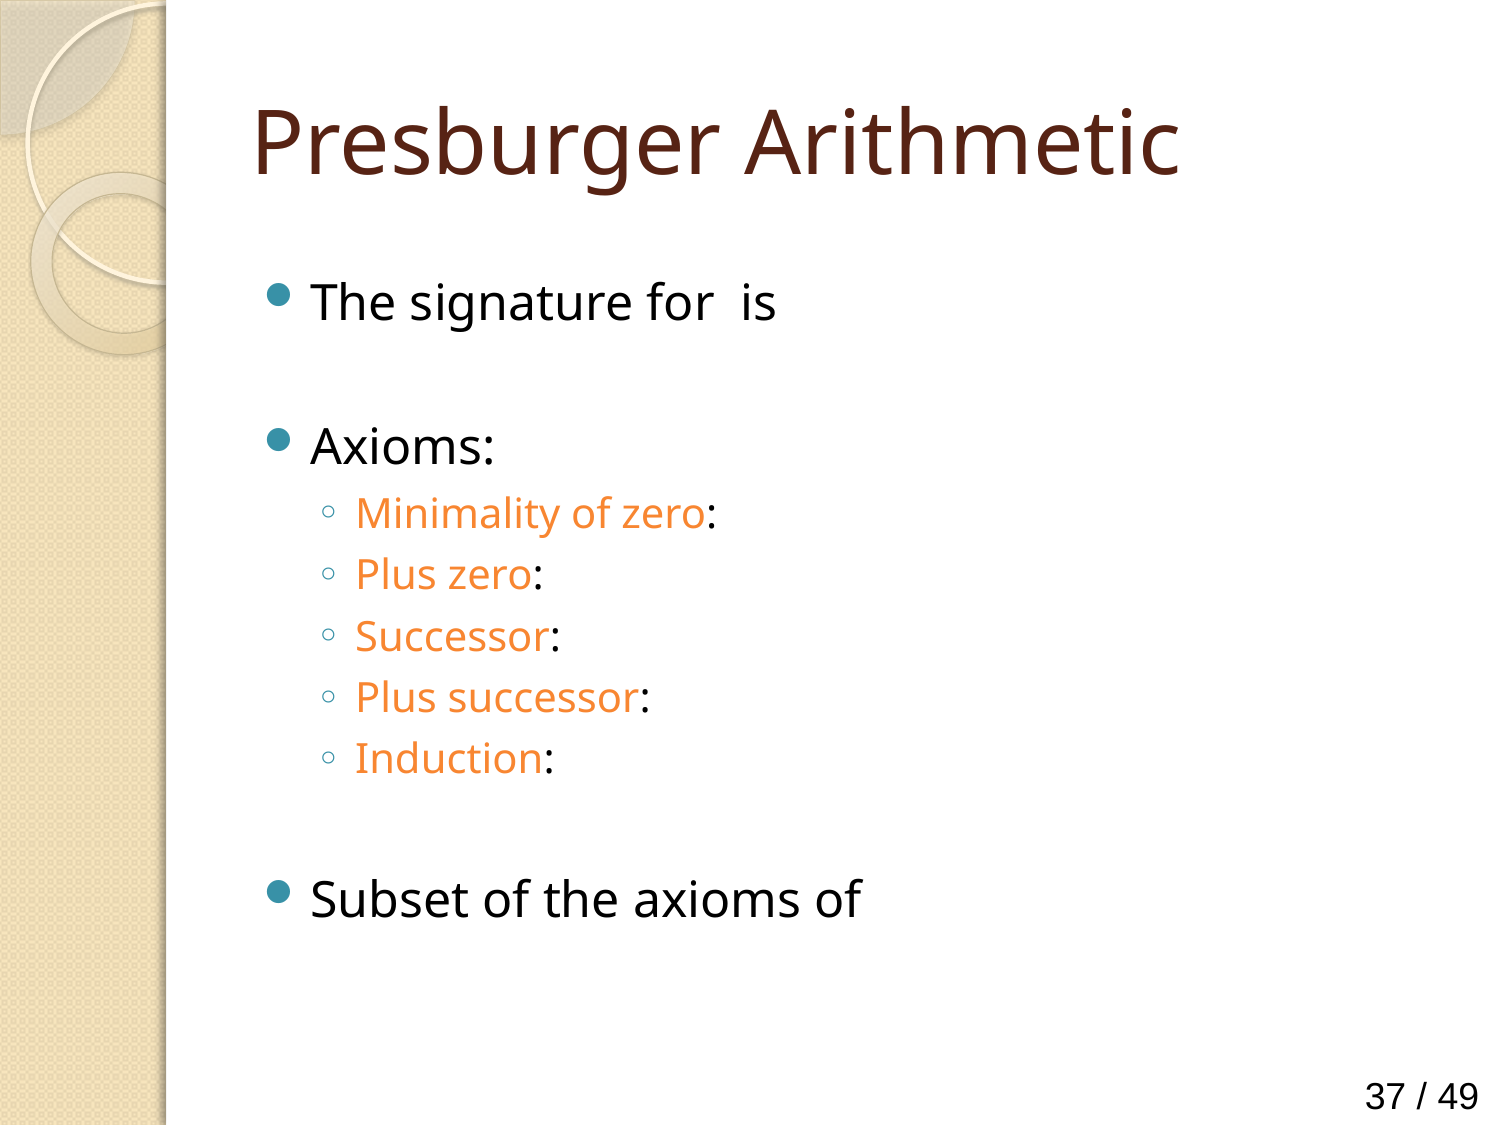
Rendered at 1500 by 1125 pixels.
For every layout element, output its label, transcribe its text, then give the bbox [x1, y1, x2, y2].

title Presburger Arithmetic [235, 45, 1466, 233]
